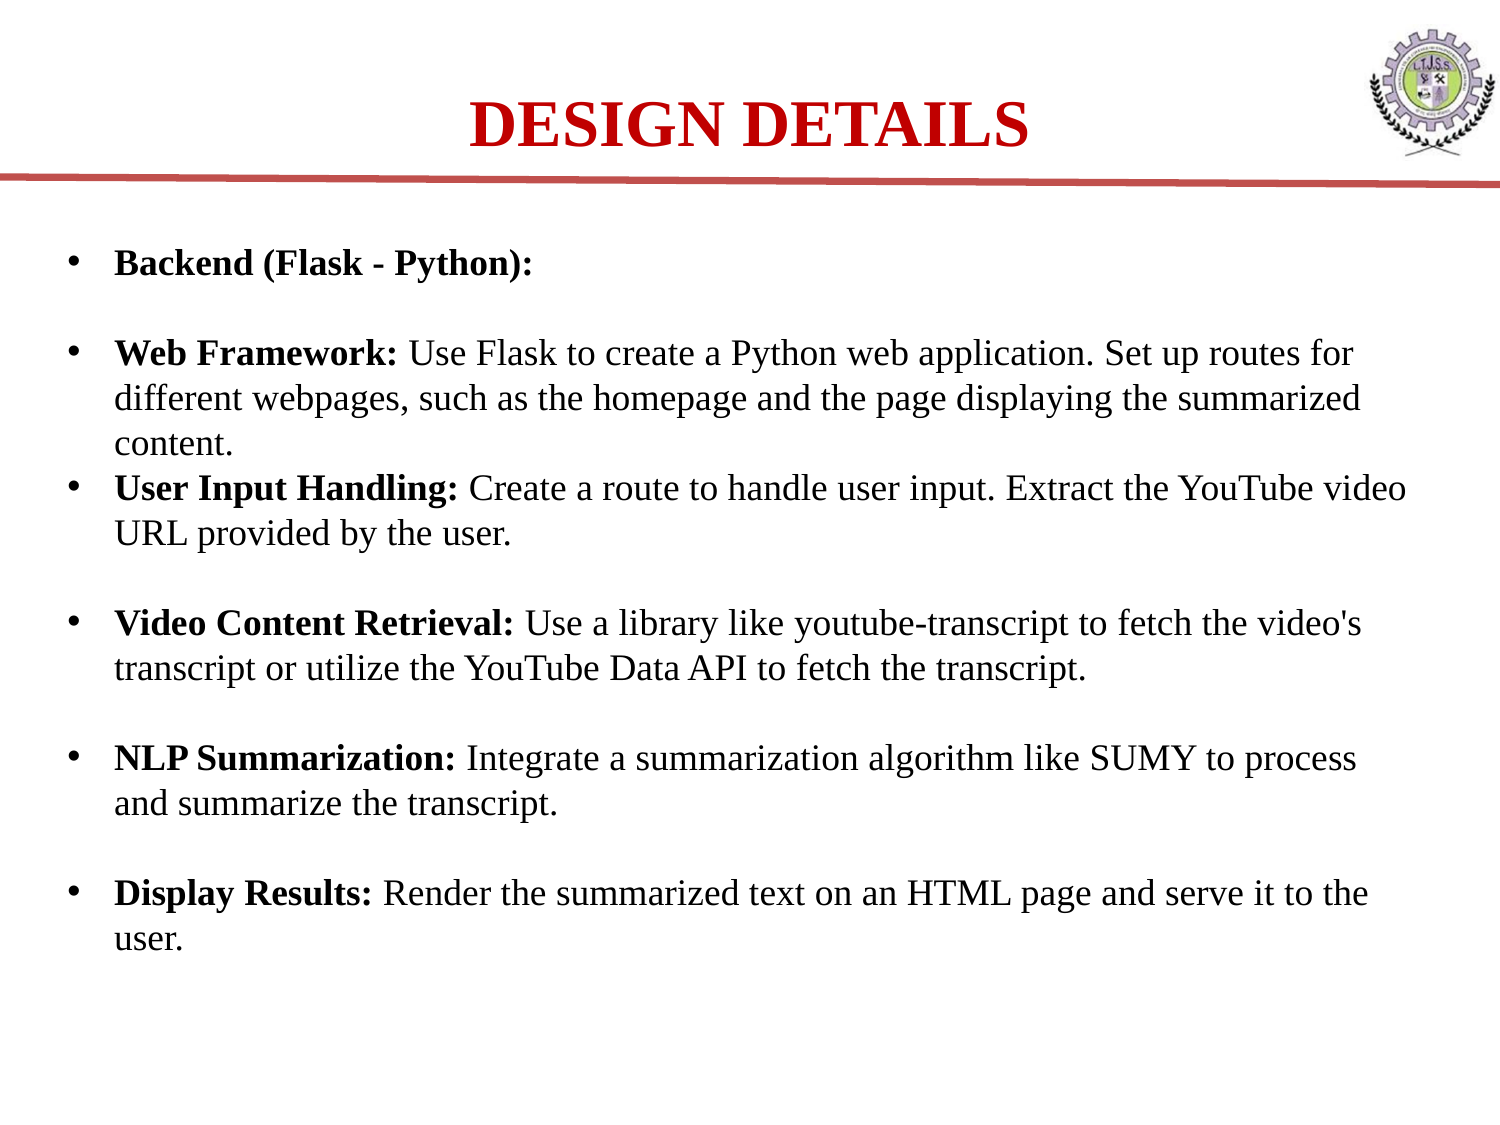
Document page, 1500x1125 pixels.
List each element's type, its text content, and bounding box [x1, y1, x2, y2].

text_box DeSIGN DETAILS [74, 24, 1425, 184]
picture [1364, 24, 1500, 161]
text_box Backend (Flask - Python): Web Framework: Use Flask to create a Python web application. Set up routes for different webpages, such as the homepage and the page displaying the summarized content. User Input Handling: Create a route to handle user input. Extract the YouTube video URL provided by the user. Video Content Retrieval: Use a library like youtube-transcript to fetch the video's transcript or utilize the YouTube Data API to fetch the transcript. NLP Summarization: Integrate a summarization algorithm like SUMY to process and summarize the transcript. Display Results: Render the summarized text on an HTML page and serve it to the user. [52, 230, 1429, 1011]
text_box DeSIGN DETAILS [74, 178, 1425, 215]
